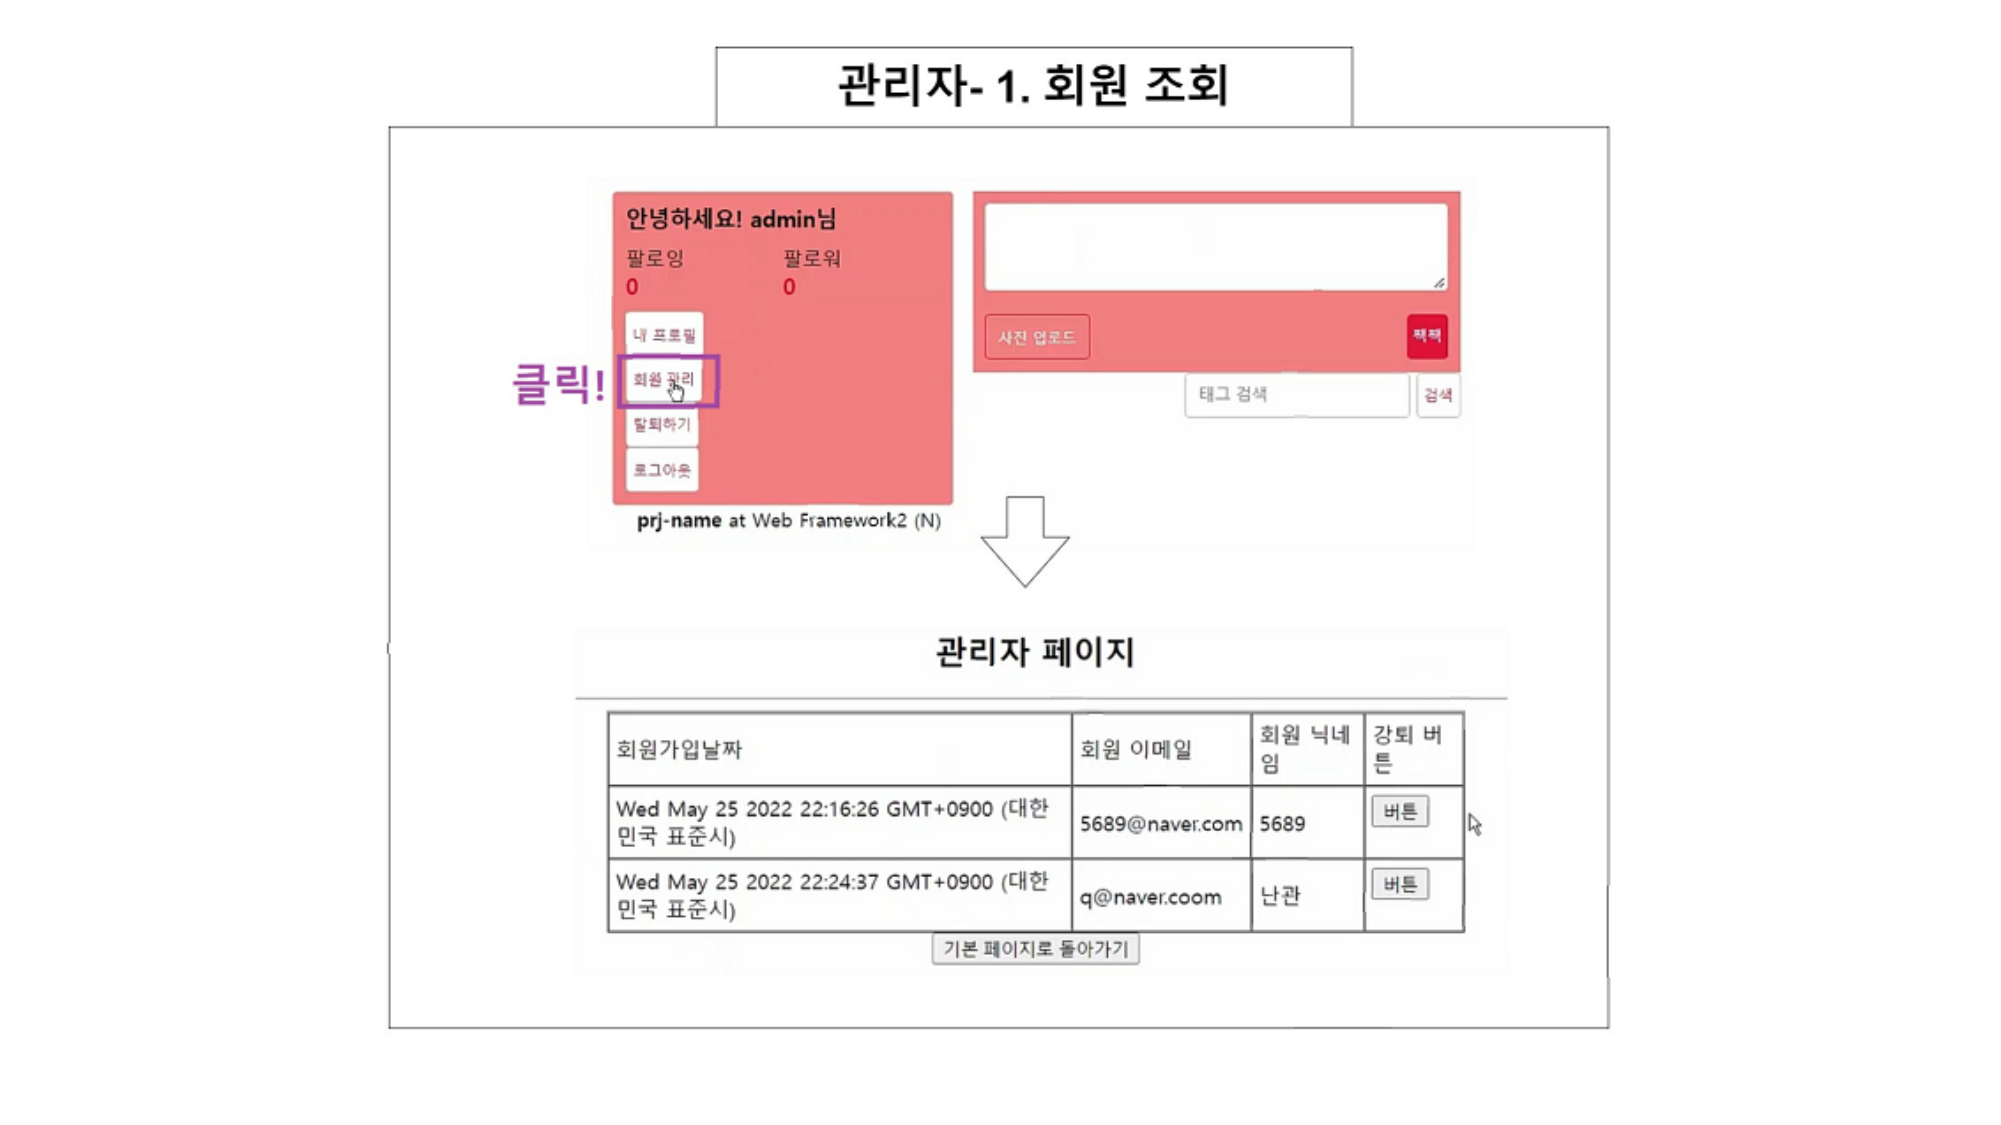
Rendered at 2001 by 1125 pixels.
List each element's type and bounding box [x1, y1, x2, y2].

picture [345, 24, 1655, 1054]
